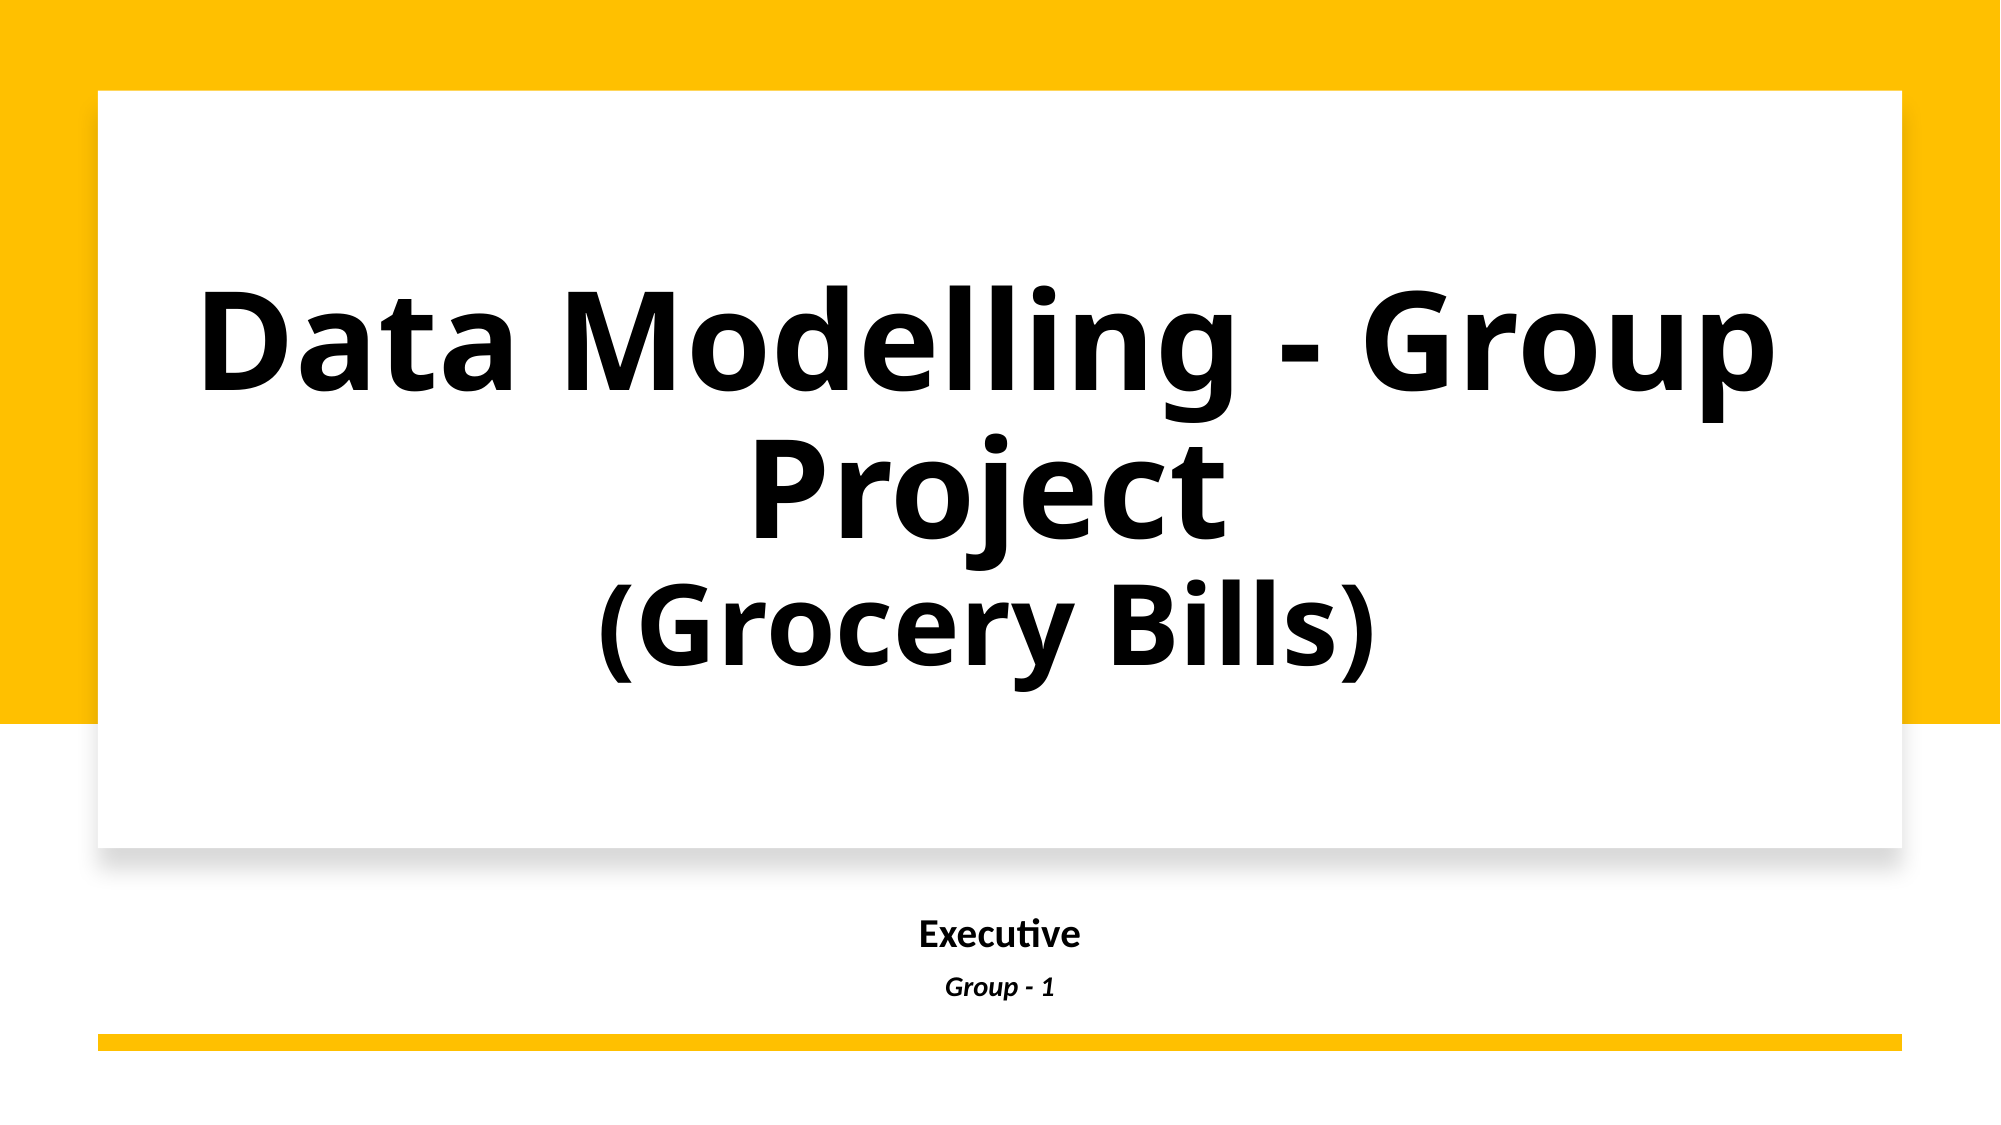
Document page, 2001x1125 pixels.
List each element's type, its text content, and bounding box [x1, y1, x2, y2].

text_box [0, 725, 2000, 1125]
text_box [97, 89, 1903, 849]
subtitle Executive Group - 1 [249, 904, 1750, 1012]
text_box [0, 0, 2000, 725]
title Data Modelling - Group Project (Grocery Bills) [97, 212, 1877, 750]
